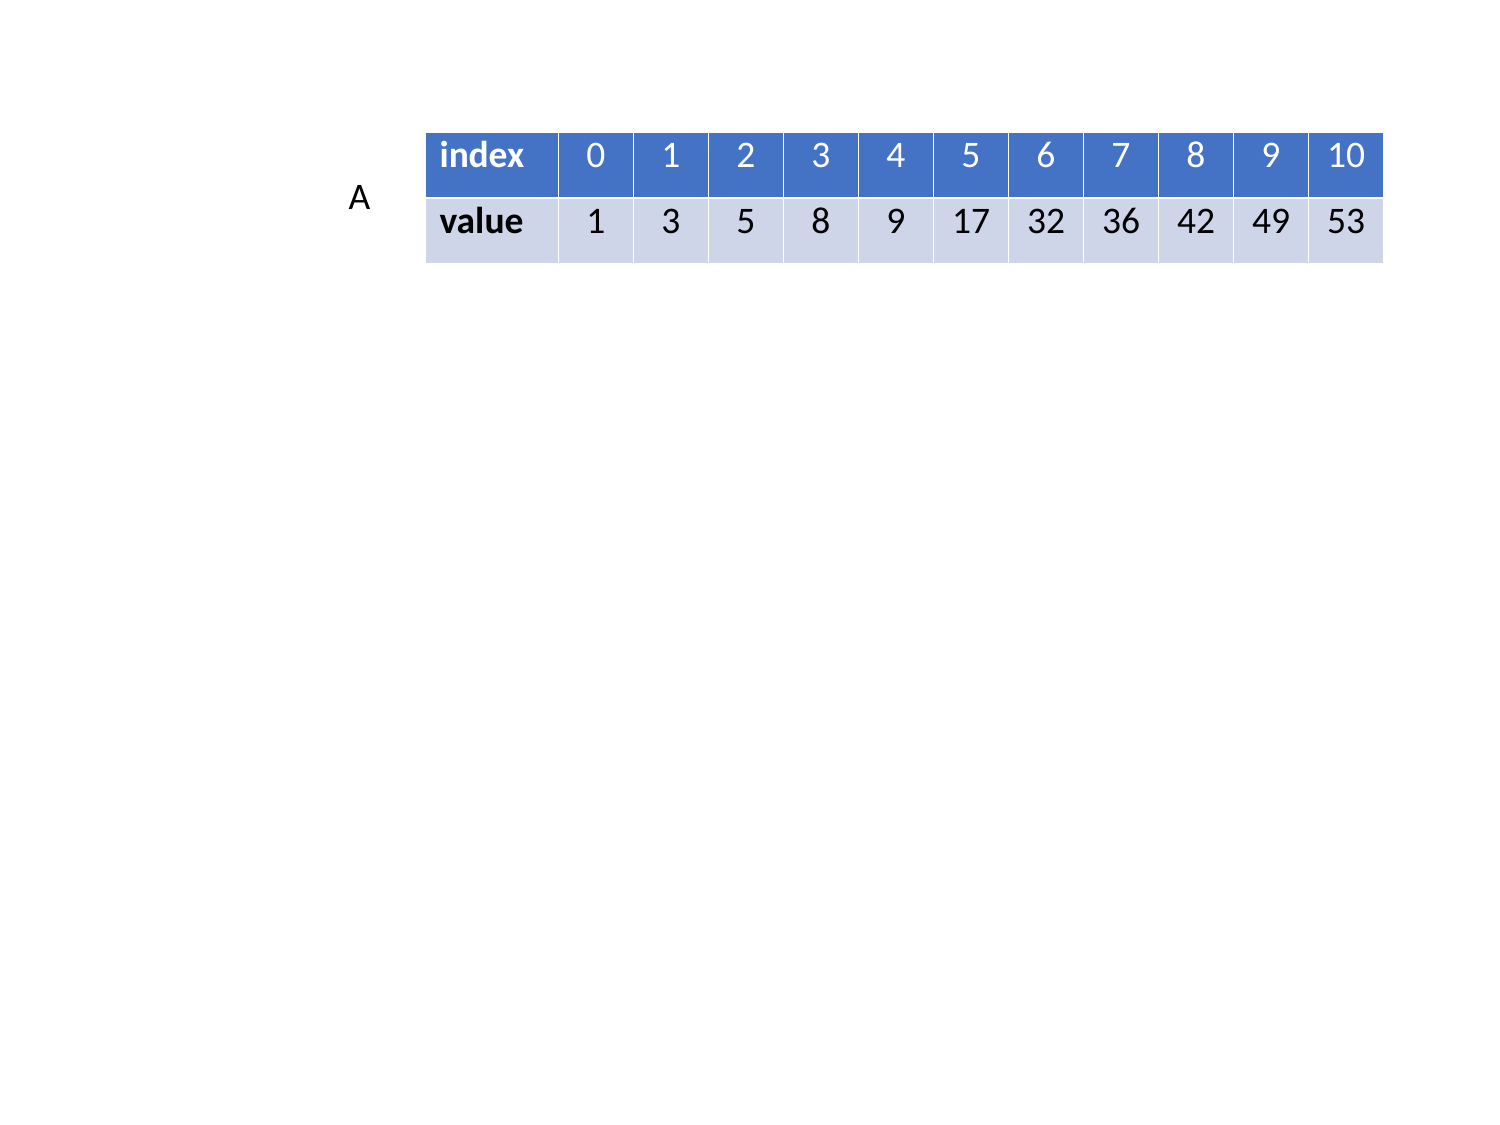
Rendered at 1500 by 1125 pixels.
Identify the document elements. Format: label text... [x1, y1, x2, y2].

table_cell 42 [1159, 199, 1233, 263]
table_cell 17 [934, 199, 1008, 263]
table_header 5 [934, 133, 1008, 197]
table_cell 5 [709, 199, 783, 263]
table_cell 49 [1234, 199, 1308, 263]
table_cell 3 [634, 199, 708, 263]
table_header 3 [784, 133, 858, 197]
table_header 0 [559, 133, 633, 197]
table_header 2 [709, 133, 783, 197]
table_cell 9 [859, 199, 933, 263]
text_box A [333, 164, 395, 225]
table_cell 53 [1309, 199, 1383, 263]
table_cell 8 [784, 199, 858, 263]
table_header 6 [1009, 133, 1083, 197]
table_header 9 [1234, 133, 1308, 197]
table_cell 1 [559, 199, 633, 263]
table_header index [426, 133, 558, 197]
table_header 4 [859, 133, 933, 197]
table_header 10 [1309, 133, 1383, 197]
table_header 8 [1159, 133, 1233, 197]
table_cell 36 [1084, 199, 1158, 263]
table_cell value [426, 199, 558, 263]
table_header 1 [634, 133, 708, 197]
table_cell 32 [1009, 199, 1083, 263]
table_header 7 [1084, 133, 1158, 197]
